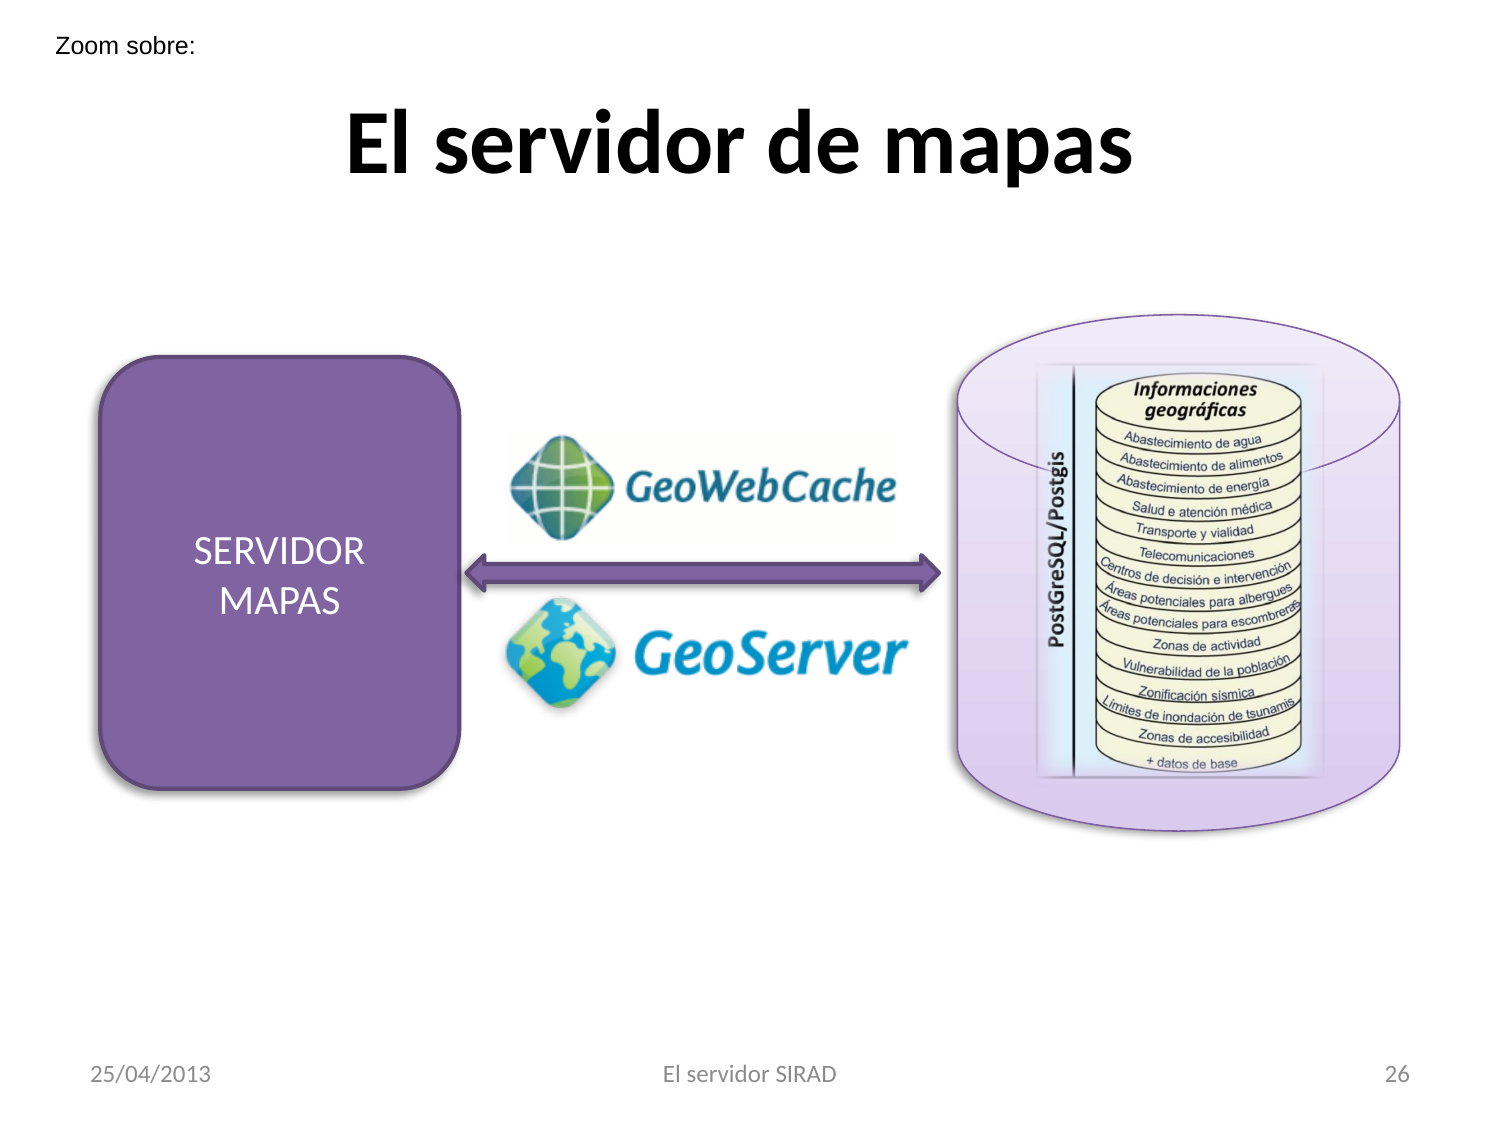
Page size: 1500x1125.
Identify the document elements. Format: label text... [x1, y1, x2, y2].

footer El servidor SIRAD [512, 1042, 988, 1103]
title El servidor de mapas [64, 42, 1415, 231]
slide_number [75, 1042, 425, 1103]
picture [495, 590, 910, 722]
text_box Zoom sobre: [40, 22, 212, 67]
text_box [464, 553, 942, 593]
slide_number 26 [1074, 1042, 1425, 1103]
picture [506, 432, 899, 544]
text_box SERVIDOR MAPAS [98, 354, 462, 791]
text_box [957, 314, 1400, 832]
